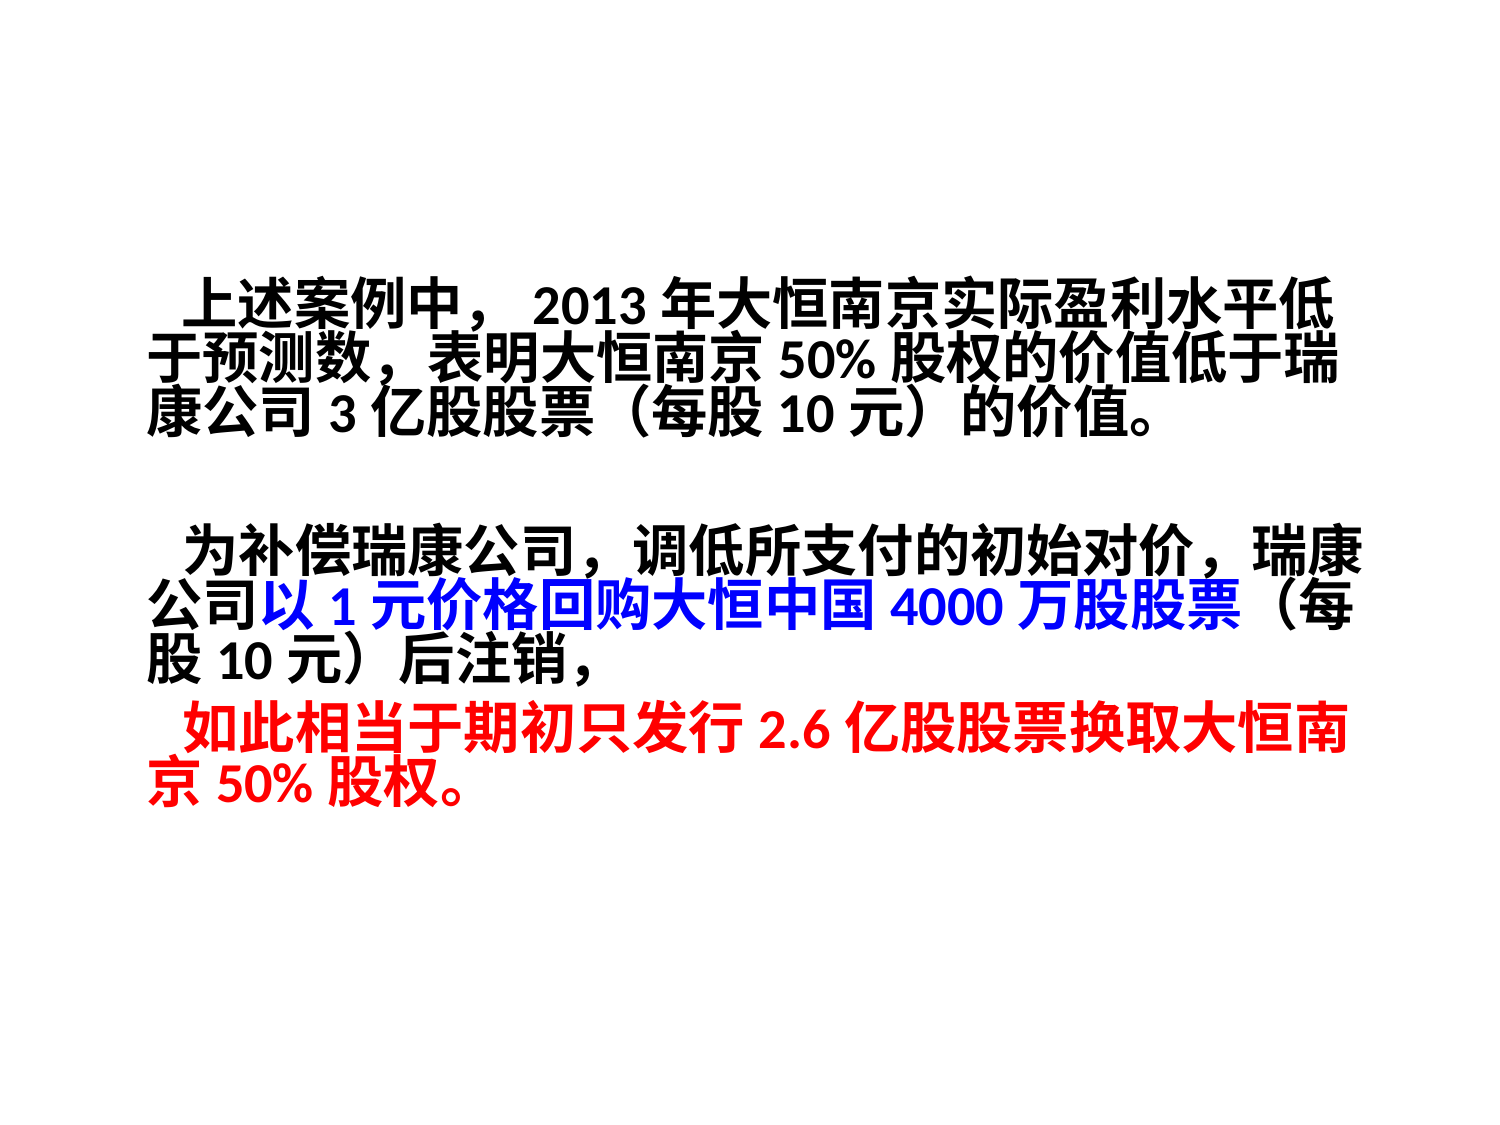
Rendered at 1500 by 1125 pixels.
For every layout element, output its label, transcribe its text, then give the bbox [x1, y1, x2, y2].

list 上述案例中，2013年大恒南京实际盈利水平低于预测数，表明大恒南京50%股权的价值低于瑞康公司3亿股股票（每股10元）的价值。 为补偿瑞康公司，调低所支付的初始对价，瑞康公司以1元价格回购大恒中国4000万股股票（每股10元）后注销， 如此相当于期初只发行2.6亿股股票换取大恒南京50%股权。 [103, 273, 1397, 1002]
